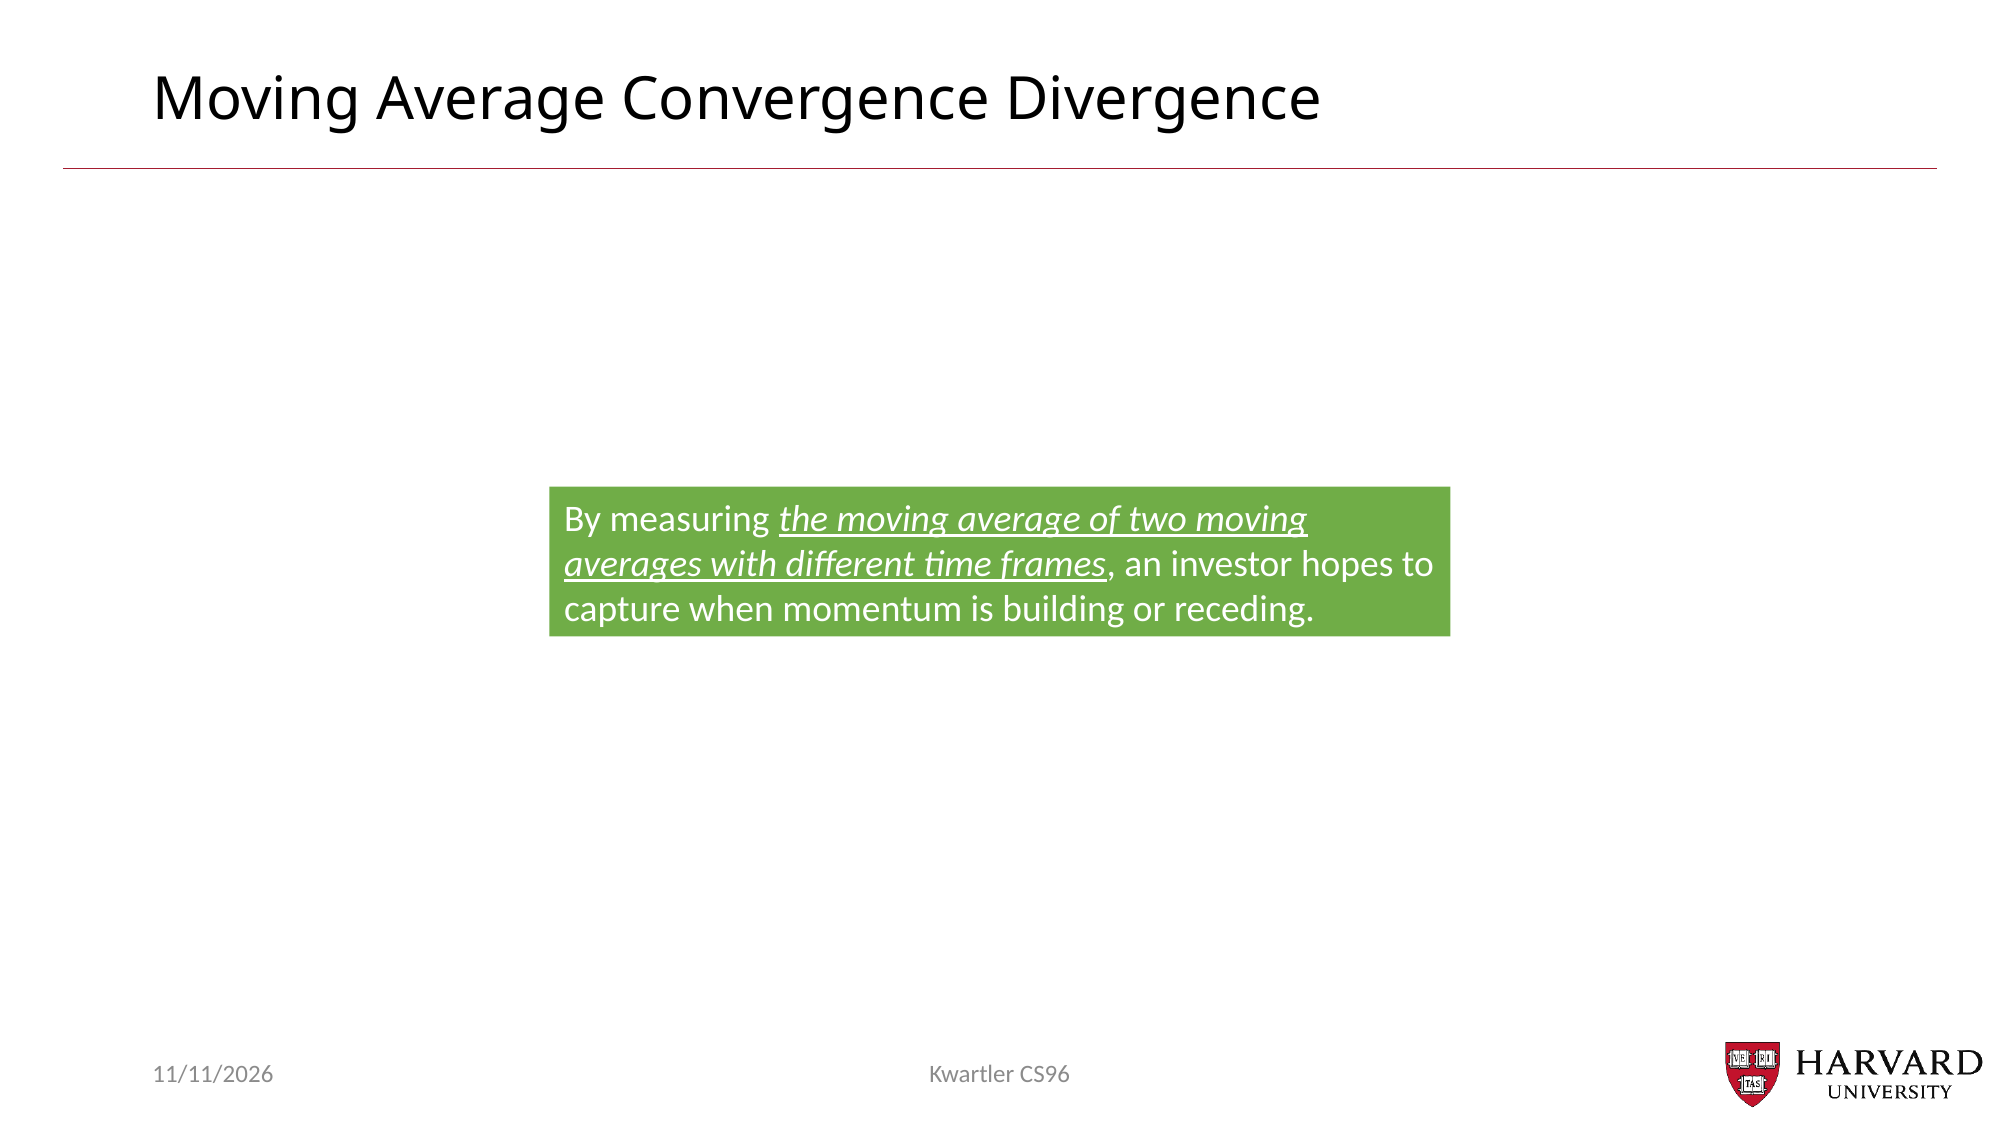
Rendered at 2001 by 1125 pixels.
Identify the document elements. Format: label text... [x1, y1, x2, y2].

picture [1703, 1024, 2001, 1125]
title Moving Average Convergence Divergence [137, 59, 1863, 142]
footer Kwartler CS96 [662, 1042, 1338, 1103]
text_box By measuring the moving average of two moving averages with different time frames, an investor hopes to capture when momentum is building or receding. [549, 486, 1451, 637]
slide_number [137, 1042, 588, 1103]
